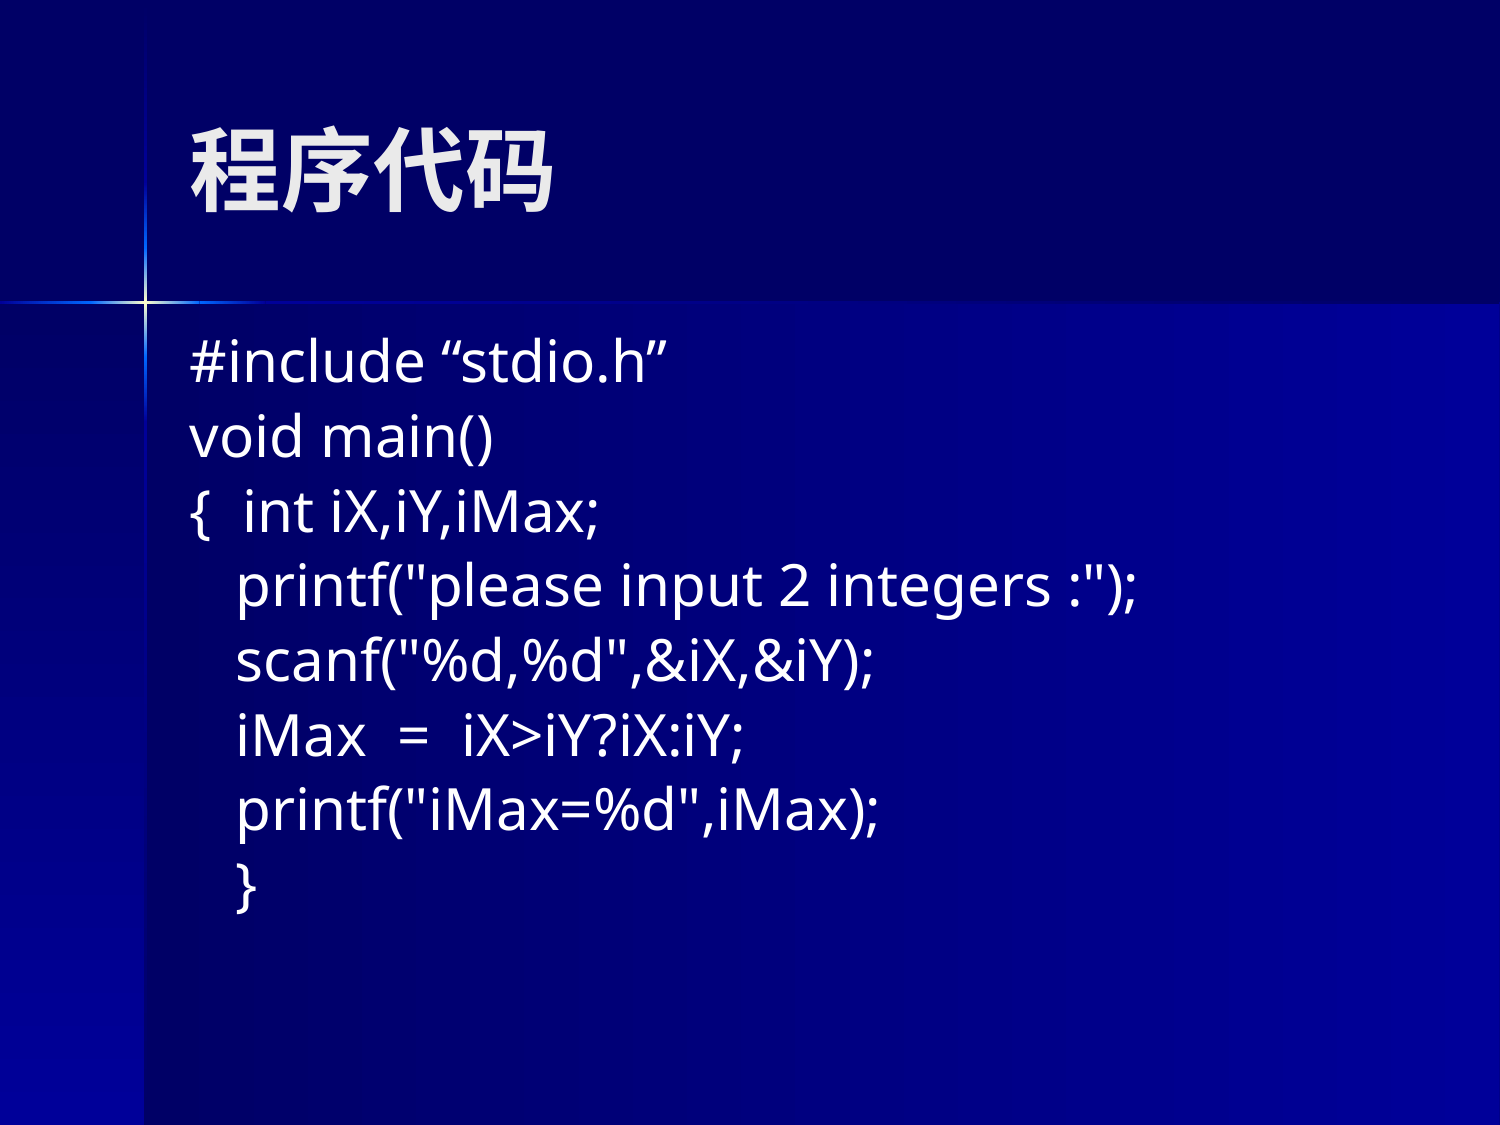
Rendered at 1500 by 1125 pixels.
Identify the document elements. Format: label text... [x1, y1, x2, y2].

title 程序代码 [174, 49, 1413, 286]
list #include “stdio.h” void main() { int iX,iY,iMax; printf("please input 2 integers :"); scanf("%d,%d",&iX,&iY); iMax = iX>iY?iX:iY; printf("iMax=%d",iMax); } [174, 324, 1413, 1001]
